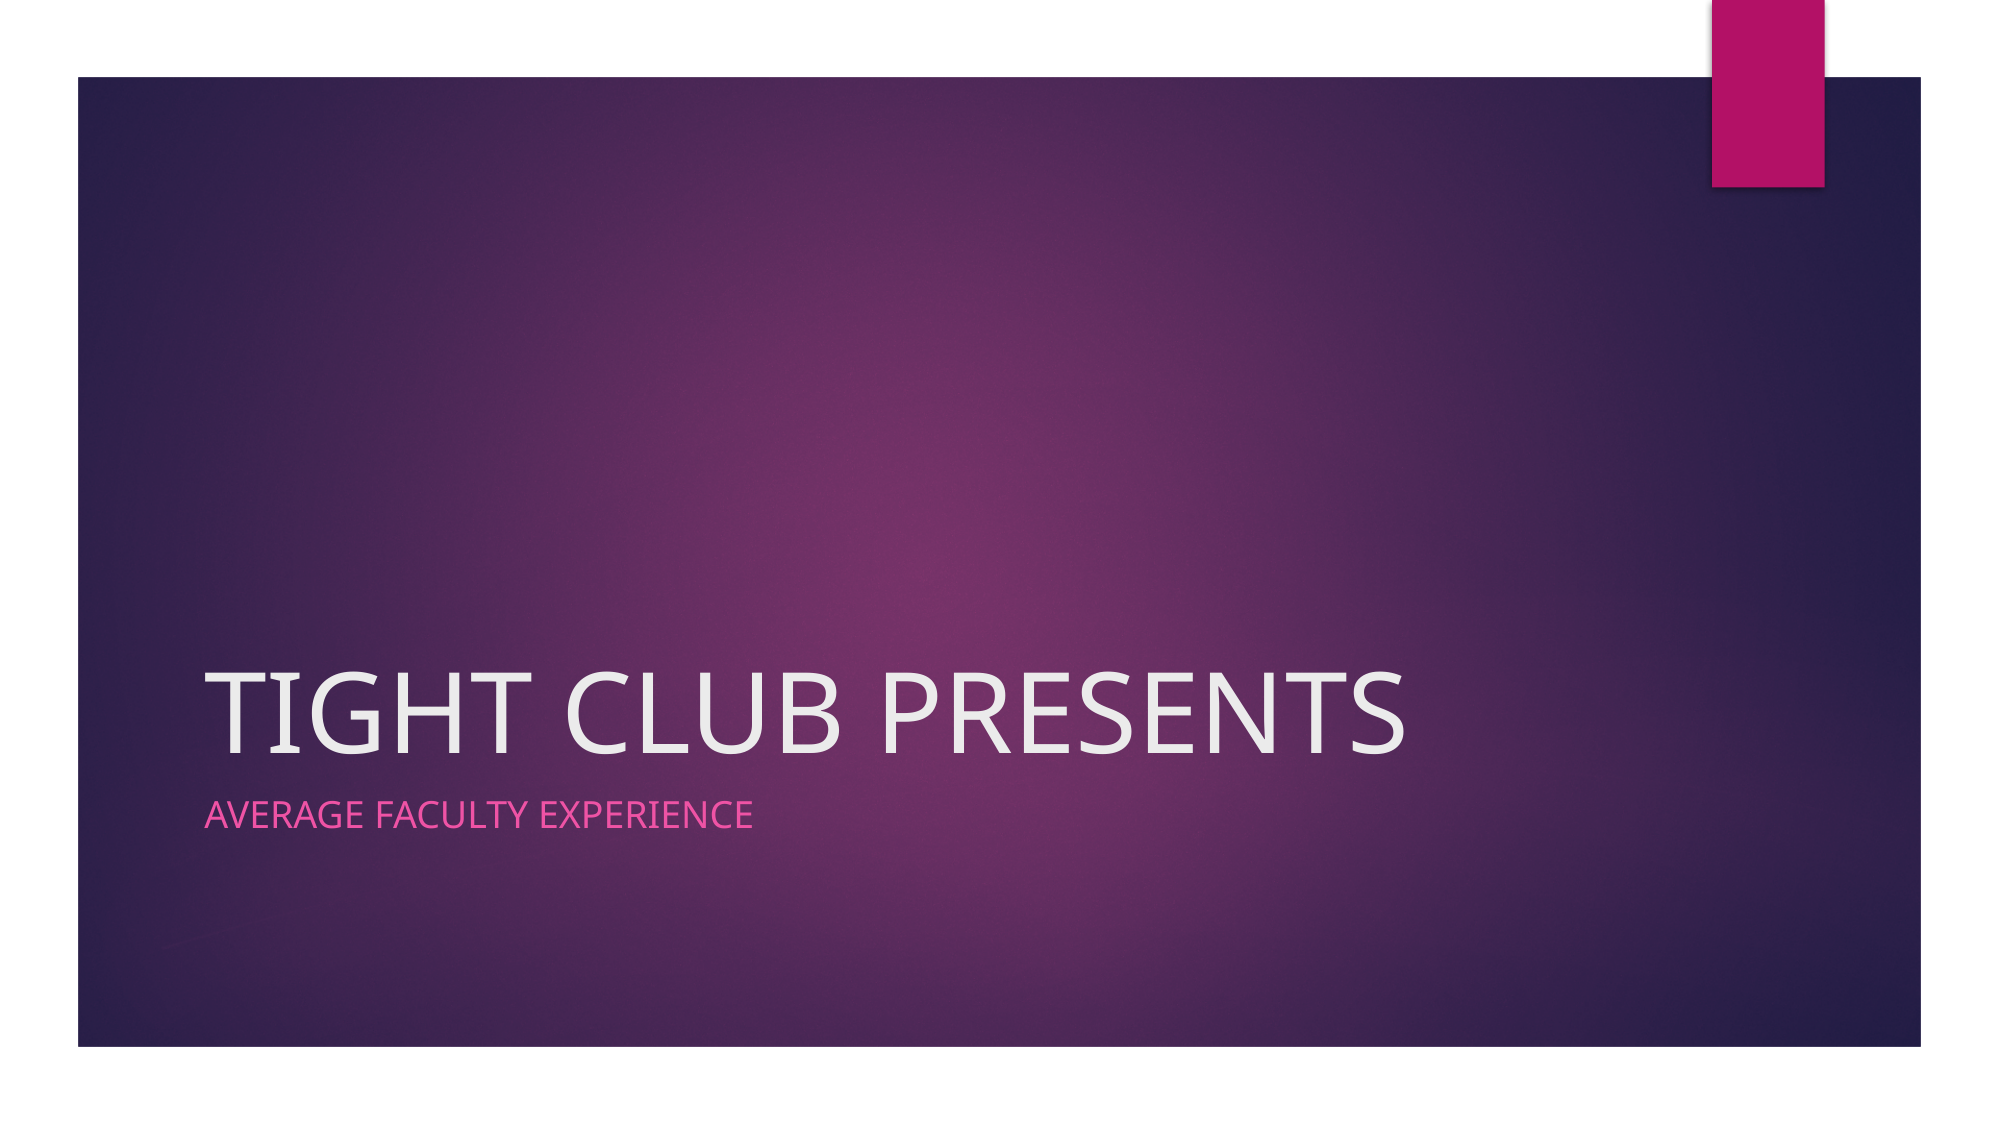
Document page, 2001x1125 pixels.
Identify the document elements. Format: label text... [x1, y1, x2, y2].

title TIGHT CLUB PRESENTS [189, 344, 1638, 783]
subtitle AVERAGE FACULTY EXPERIENCE [189, 783, 1638, 925]
